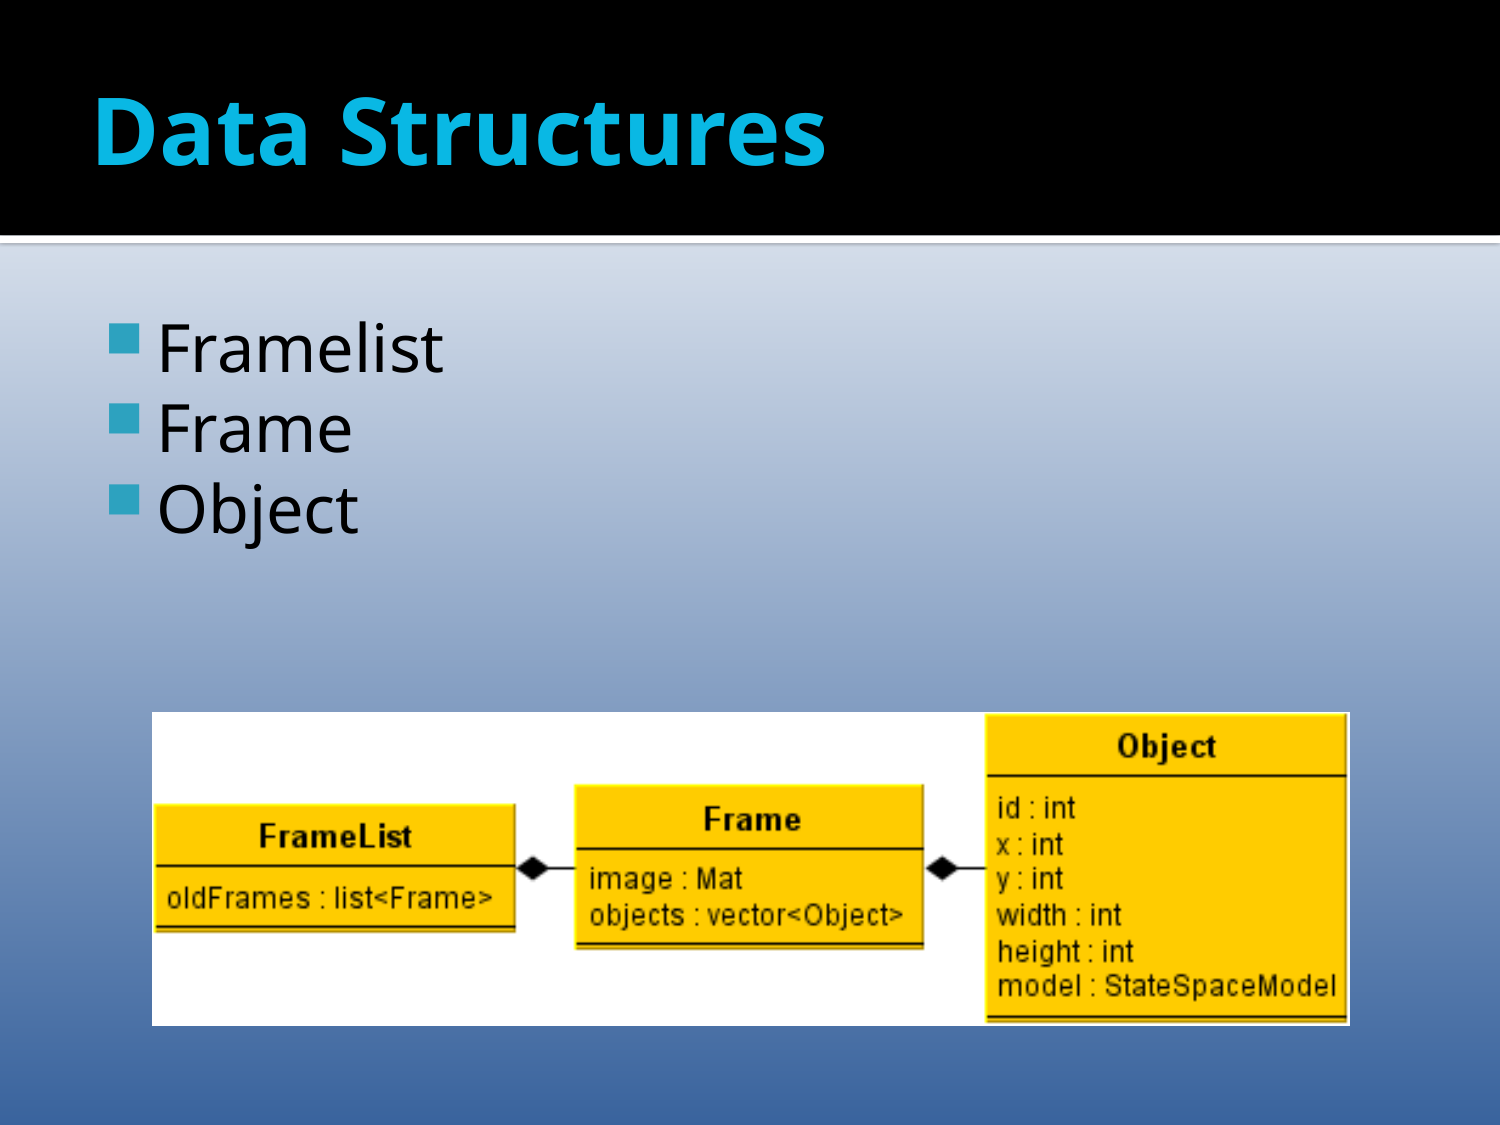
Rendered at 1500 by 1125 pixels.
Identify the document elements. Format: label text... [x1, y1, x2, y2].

picture [152, 712, 1350, 1026]
list Framelist Frame Object [75, 291, 1425, 1100]
title Data Structures [75, 25, 1425, 231]
